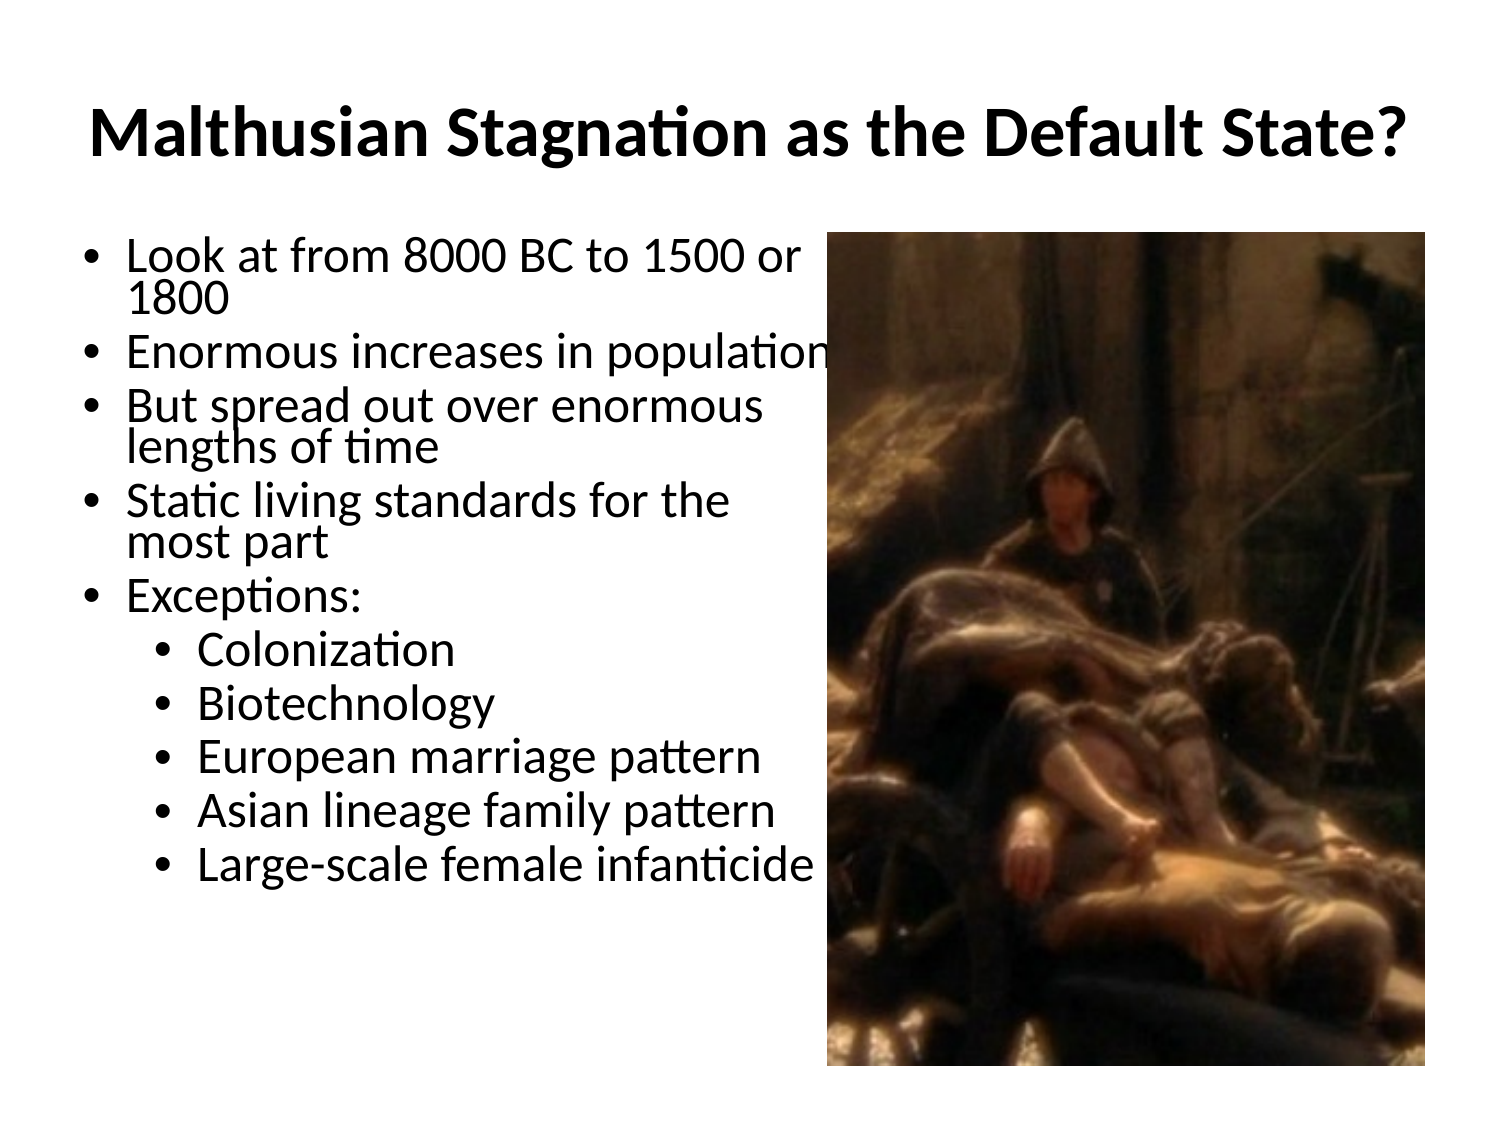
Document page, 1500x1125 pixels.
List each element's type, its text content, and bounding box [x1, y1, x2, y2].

picture [827, 232, 1426, 1067]
list Look at from 8000 BC to 1500 or 1800 Enormous increases in population But spread out over enormous lengths of time Static living standards for the most part Exceptions: Colonization Biotechnology European marriage pattern Asian lineage family pattern Large-scale female infanticide [74, 232, 827, 1067]
title Malthusian Stagnation as the Default State? [74, 44, 1426, 232]
